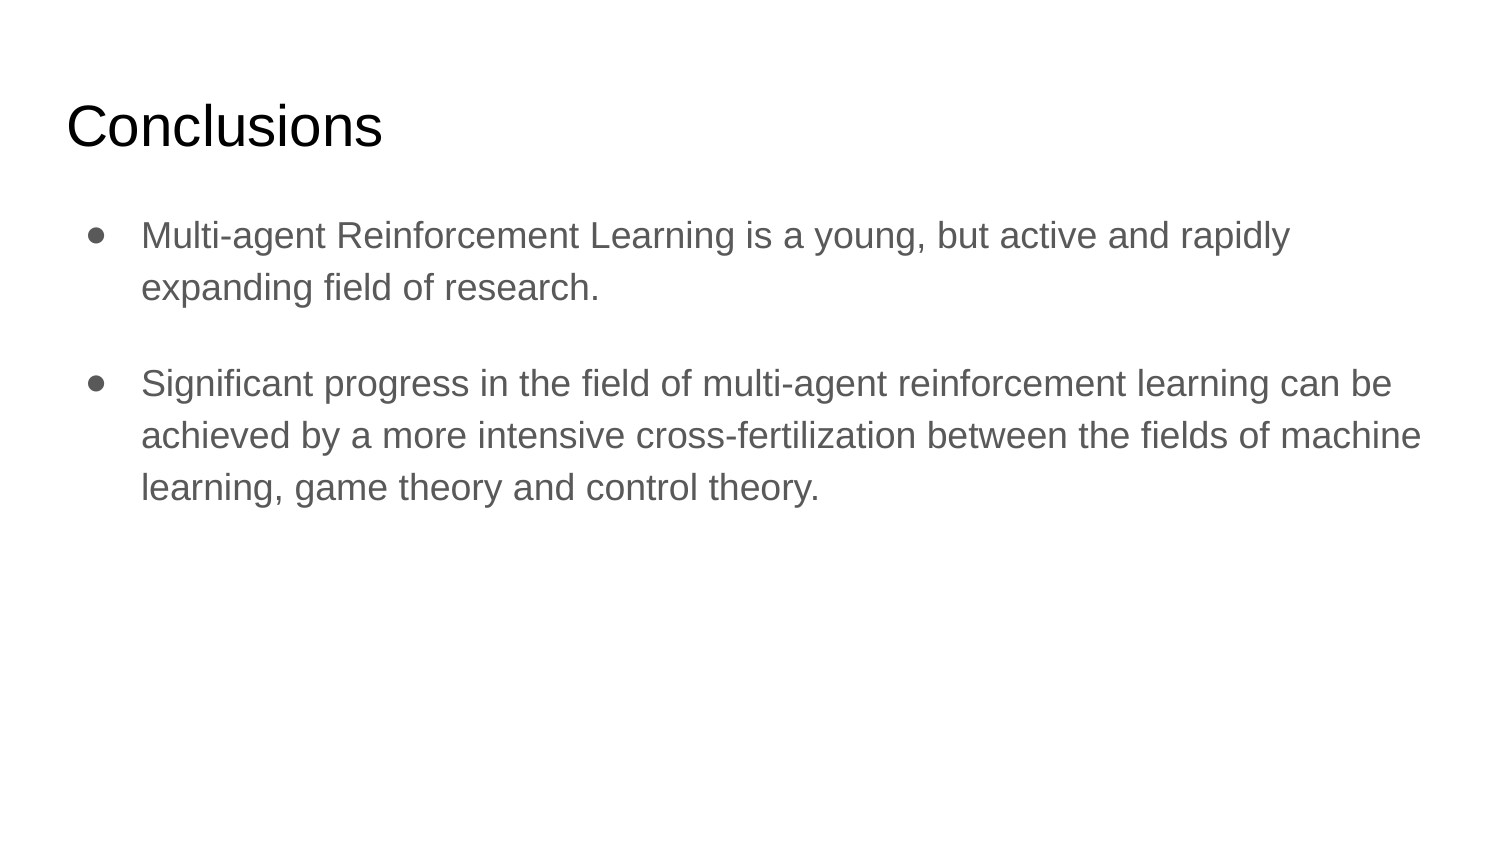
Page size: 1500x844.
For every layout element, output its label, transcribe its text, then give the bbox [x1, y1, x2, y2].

title Conclusions [51, 72, 1449, 167]
list Multi-agent Reinforcement Learning is a young, but active and rapidly expanding field of research. Significant progress in the field of multi-agent reinforcement learning can be achieved by a more intensive cross-fertilization between the fields of machine learning, game theory and control theory. [51, 189, 1449, 750]
